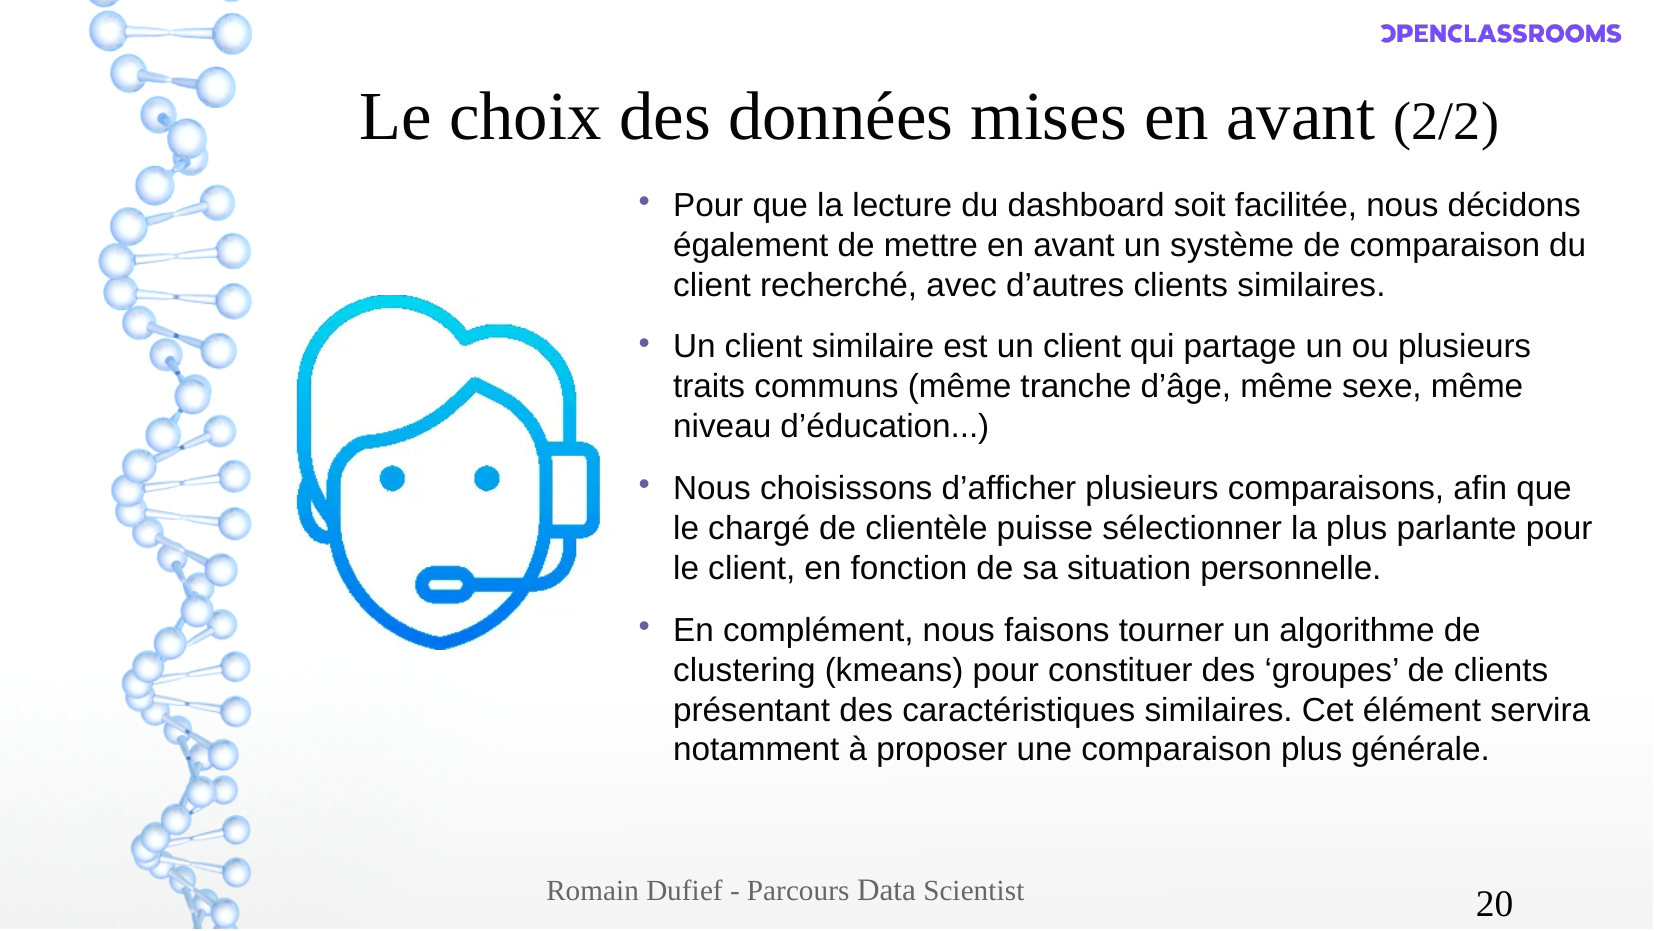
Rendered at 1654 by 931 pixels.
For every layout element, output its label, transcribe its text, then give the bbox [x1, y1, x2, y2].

text_box Pour que la lecture du dashboard soit facilitée, nous décidons également de mettre en avant un système de comparaison du client recherché, avec d’autres clients similaires. Un client similaire est un client qui partage un ou plusieurs traits communs (même tranche d’âge, même sexe, même niveau d’éducation...) Nous choisissons d’afficher plusieurs comparaisons, afin que le chargé de clientèle puisse sélectionner la plus parlante pour le client, en fonction de sa situation personnelle. En complément, nous faisons tourner un algorithme de clustering (kmeans) pour constituer des ‘groupes’ de clients présentant des caractéristiques similaires. Cet élément servira notamment à proposer une comparaison plus générale. [637, 183, 1607, 863]
picture [0, 0, 1653, 929]
text_box Le choix des données mises en avant (2/2) [265, 35, 1594, 188]
